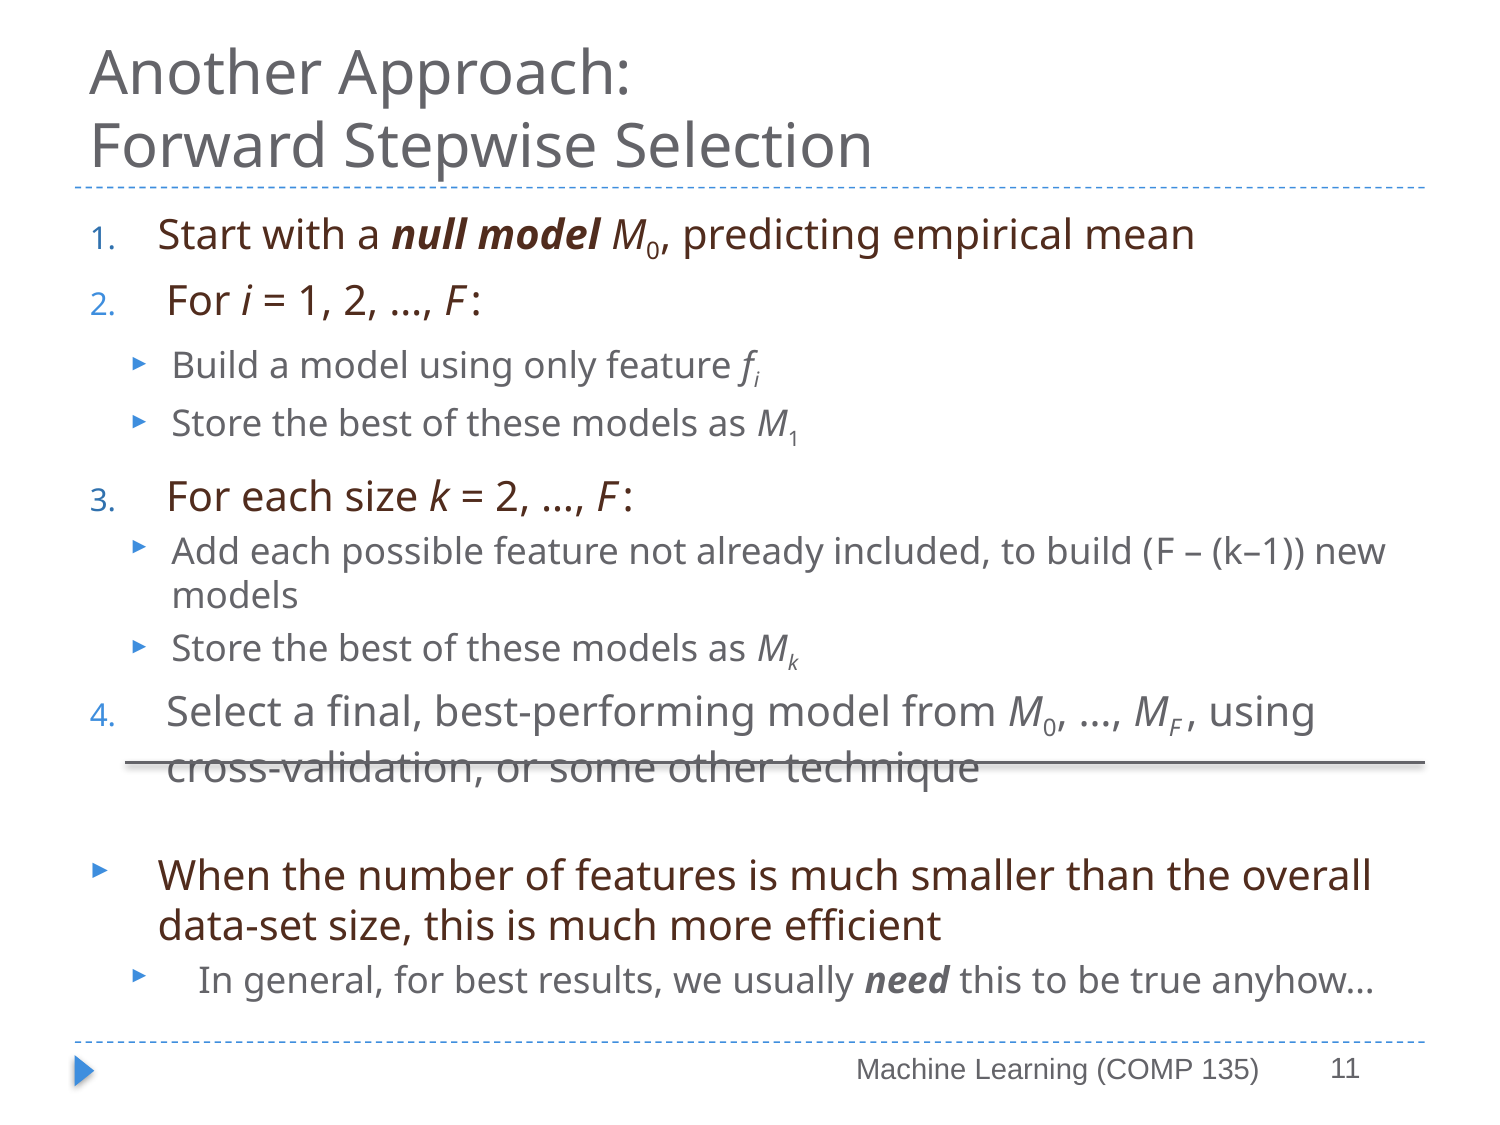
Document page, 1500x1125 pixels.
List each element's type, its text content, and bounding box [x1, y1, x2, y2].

title Another Approach: Forward Stepwise Selection [75, 24, 1425, 188]
list Start with a null model M0, predicting empirical mean For i = 1, 2, …, F: Build a model using only feature fi Store the best of these models as M1 For each size k = 2, …, F: Add each possible feature not already included, to build (F – (k–1)) new models Store the best of these models as Mk Select a final, best-performing model from M0, …, MF, using cross-validation, or some other technique When the number of features is much smaller than the overall data-set size, this is much more efficient In general, for best results, we usually need this to be true anyhow… [75, 200, 1425, 1010]
footer Machine Learning (COMP 135) [575, 1042, 1212, 1103]
slide_number 11 [1212, 1042, 1376, 1103]
